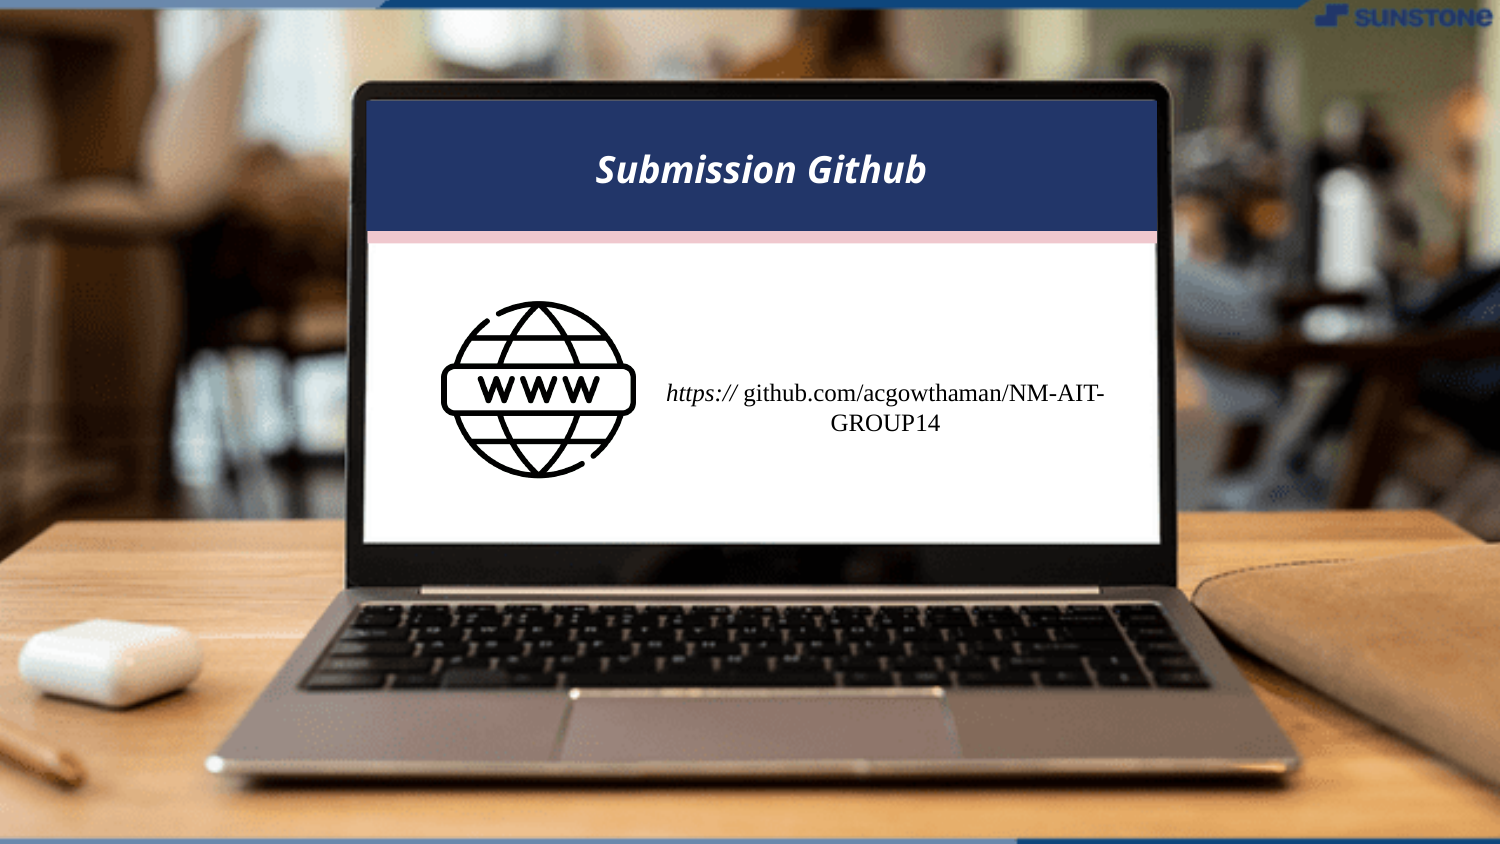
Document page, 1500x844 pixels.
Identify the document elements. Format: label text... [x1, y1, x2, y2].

list https:// github.com/acgowthaman/NM-AIT-GROUP14 [636, 177, 1135, 667]
picture [0, 0, 1500, 844]
list Submission Github [432, 131, 1091, 206]
